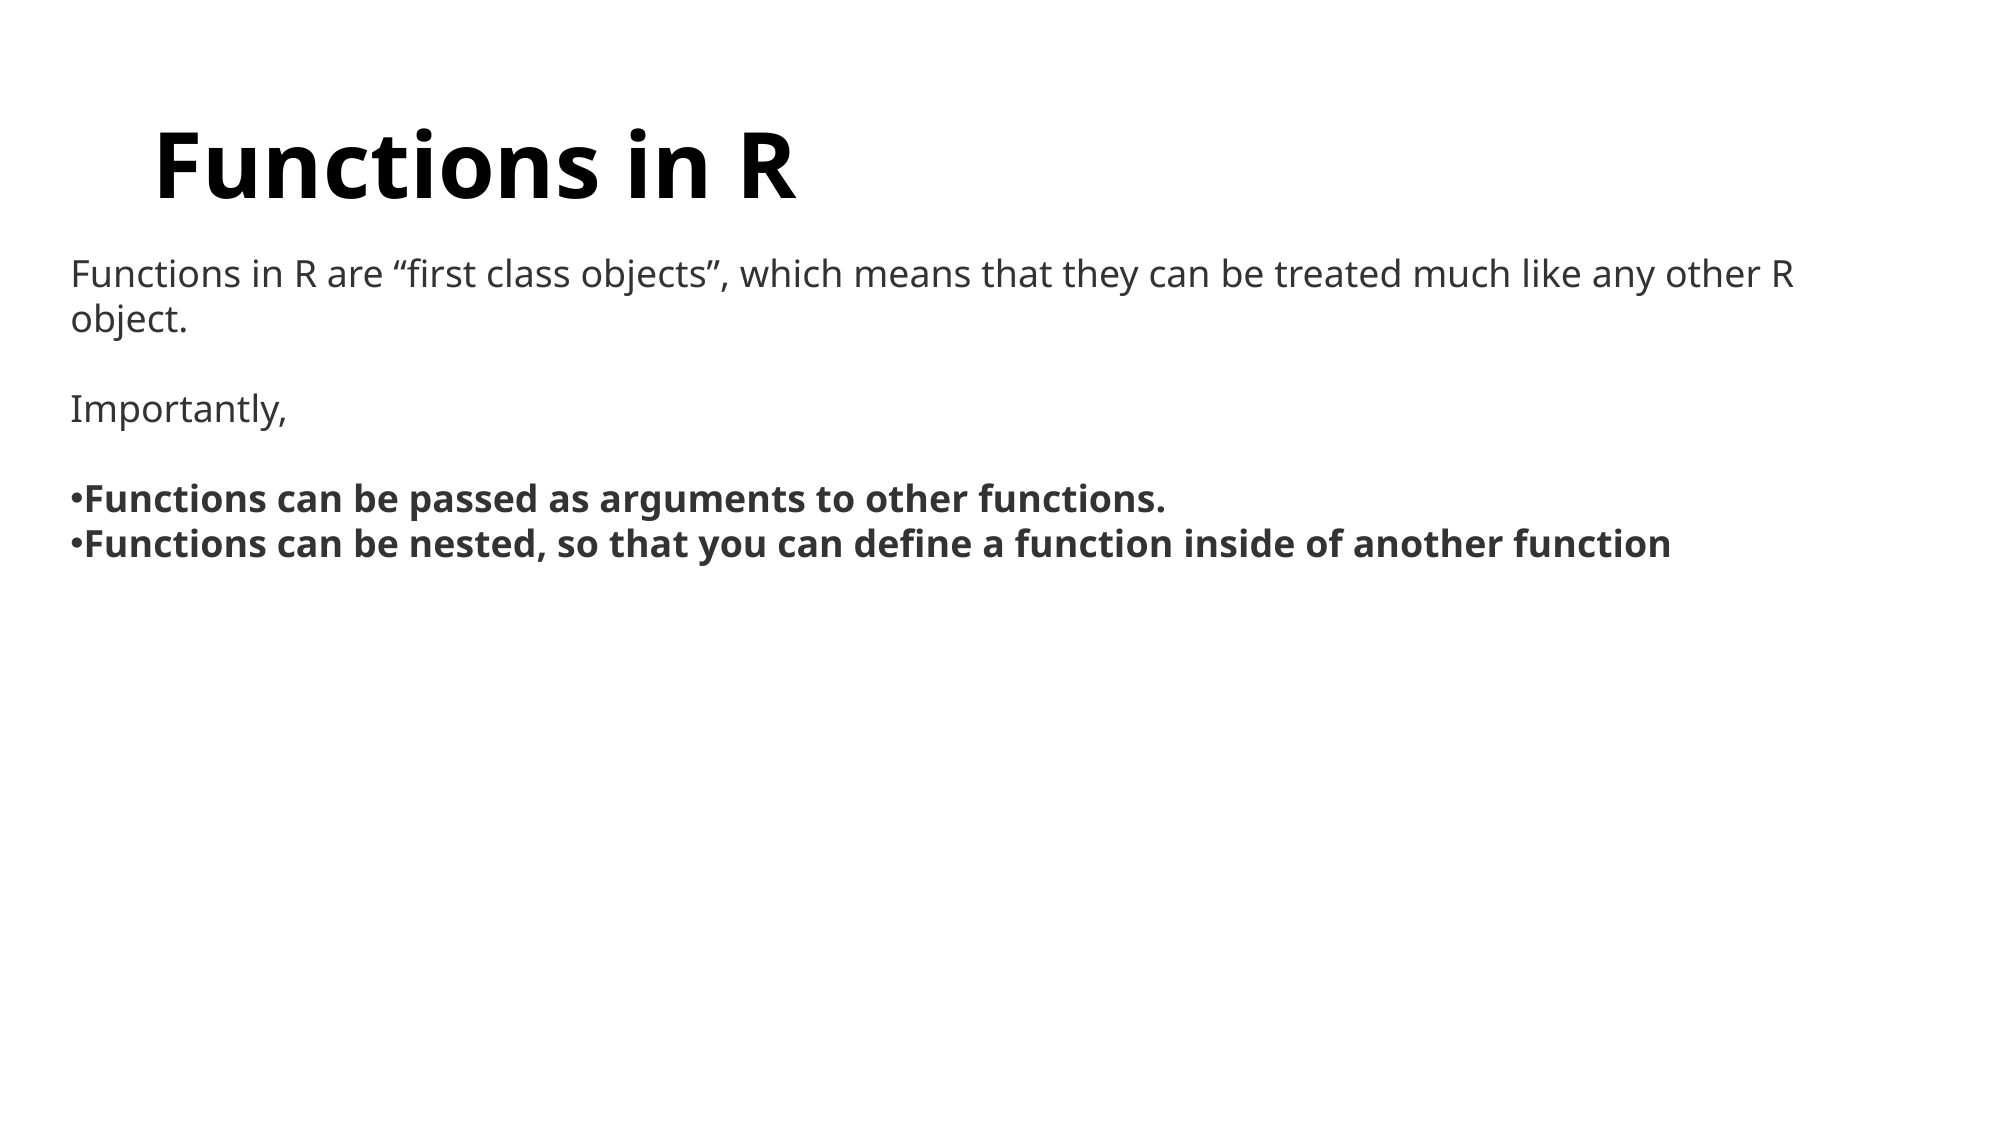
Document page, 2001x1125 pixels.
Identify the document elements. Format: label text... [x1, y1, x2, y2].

title Functions in R [137, 59, 1863, 242]
text_box Functions in R are “first class objects”, which means that they can be treated much like any other R object. Importantly, Functions can be passed as arguments to other functions. Functions can be nested, so that you can define a function inside of another function [55, 242, 1919, 618]
